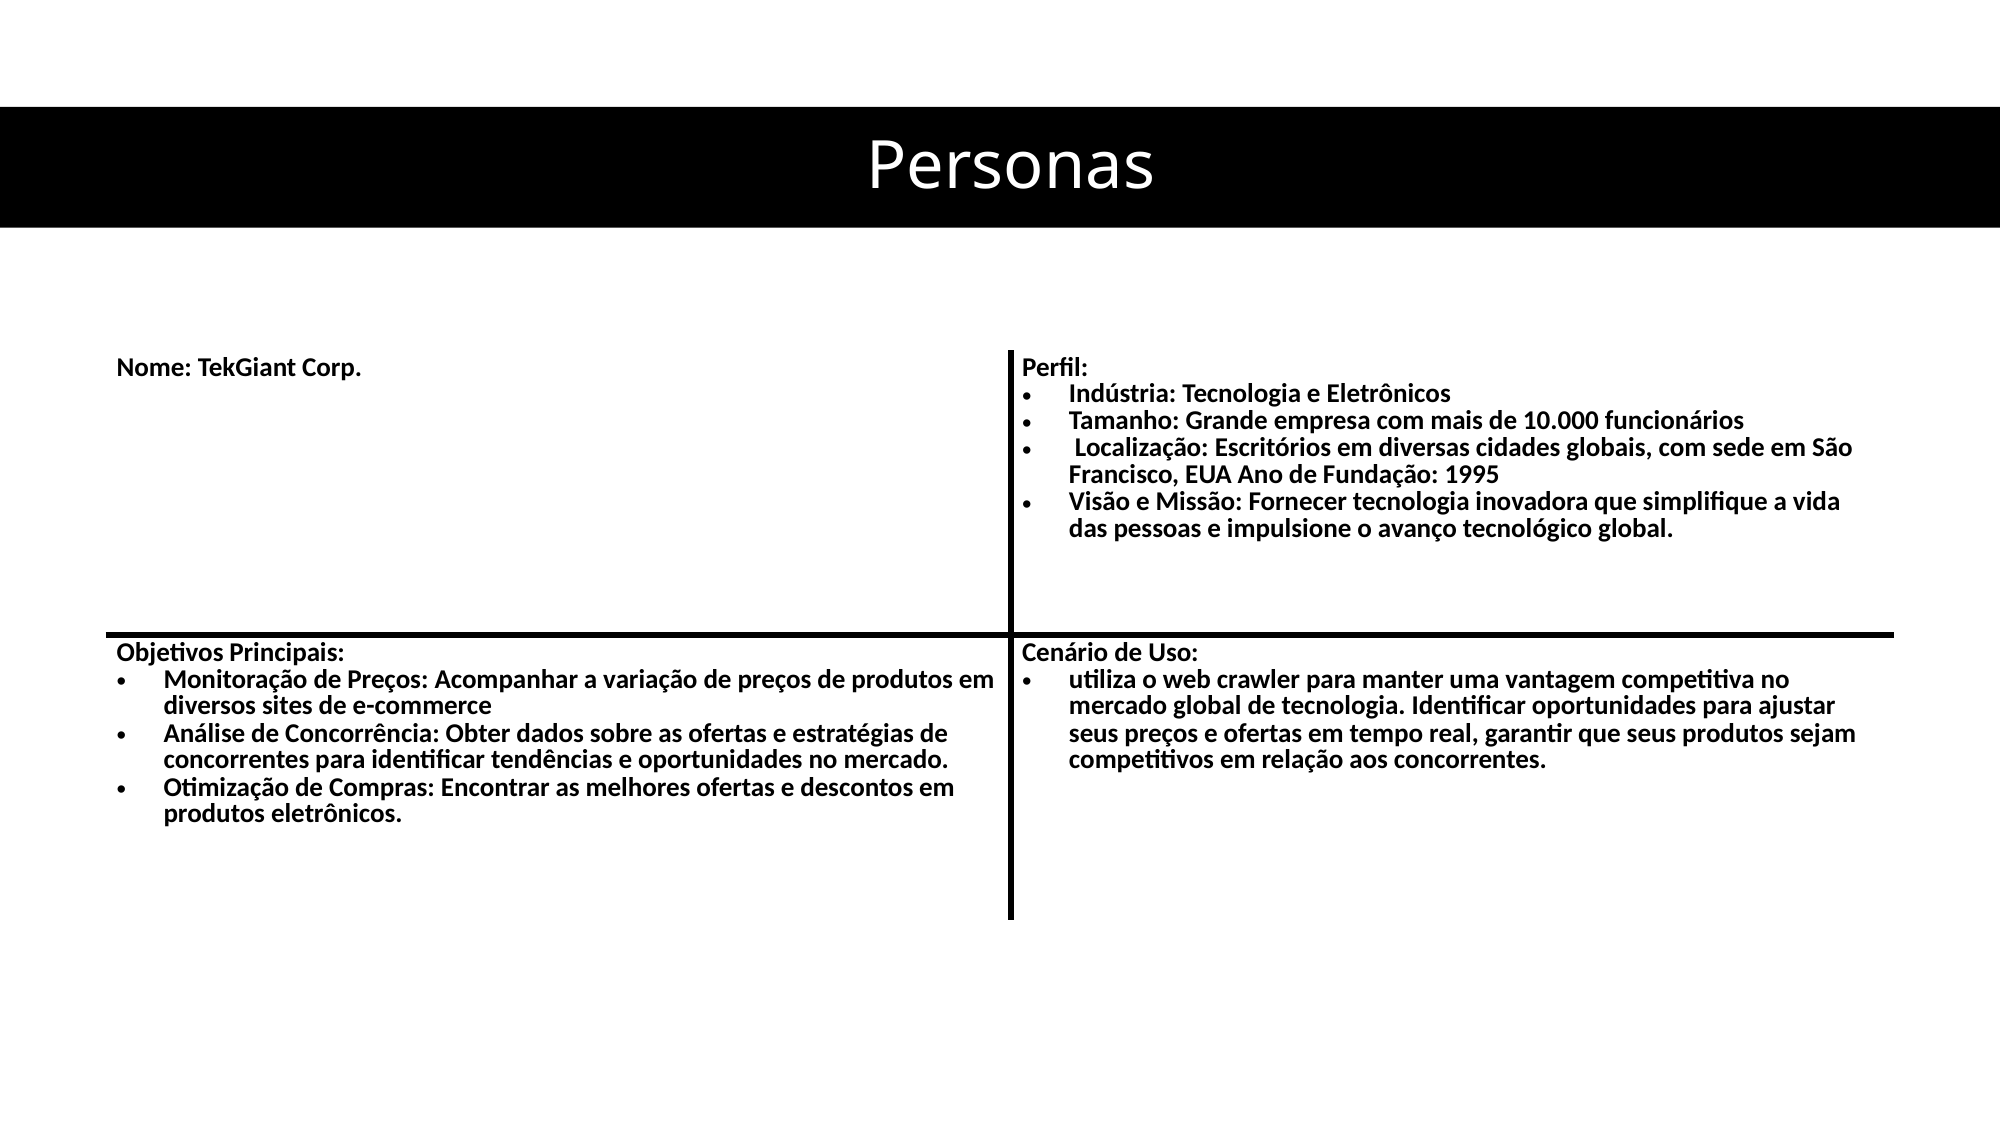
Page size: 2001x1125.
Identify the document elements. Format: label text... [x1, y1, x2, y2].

table_cell Objetivos Principais: Monitoração de Preços: Acompanhar a variação de preços de produtos em diversos sites de e-commerce Análise de Concorrência: Obter dados sobre as ofertas e estratégias de concorrentes para identificar tendências e oportunidades no mercado. Otimização de Compras: Encontrar as melhores ofertas e descontos em produtos eletrônicos. [106, 638, 1008, 920]
table_cell Cenário de Uso: utiliza o web crawler para manter uma vantagem competitiva no mercado global de tecnologia. Identificar oportunidades para ajustar seus preços e ofertas em tempo real, garantir que seus produtos sejam competitivos em relação aos concorrentes. [1014, 638, 1894, 920]
title Personas [91, 105, 1931, 228]
table_header Perfil: Indústria: Tecnologia e Eletrônicos Tamanho: Grande empresa com mais de 10.000 funcionários Localização: Escritórios em diversas cidades globais, com sede em São Francisco, EUA Ano de Fundação: 1995 Visão e Missão: Fornecer tecnologia inovadora que simplifique a vida das pessoas e impulsione o avanço tecnológico global. [1014, 350, 1894, 632]
text_box [0, 106, 2000, 229]
table_header Nome: TekGiant Corp. [106, 350, 1008, 632]
